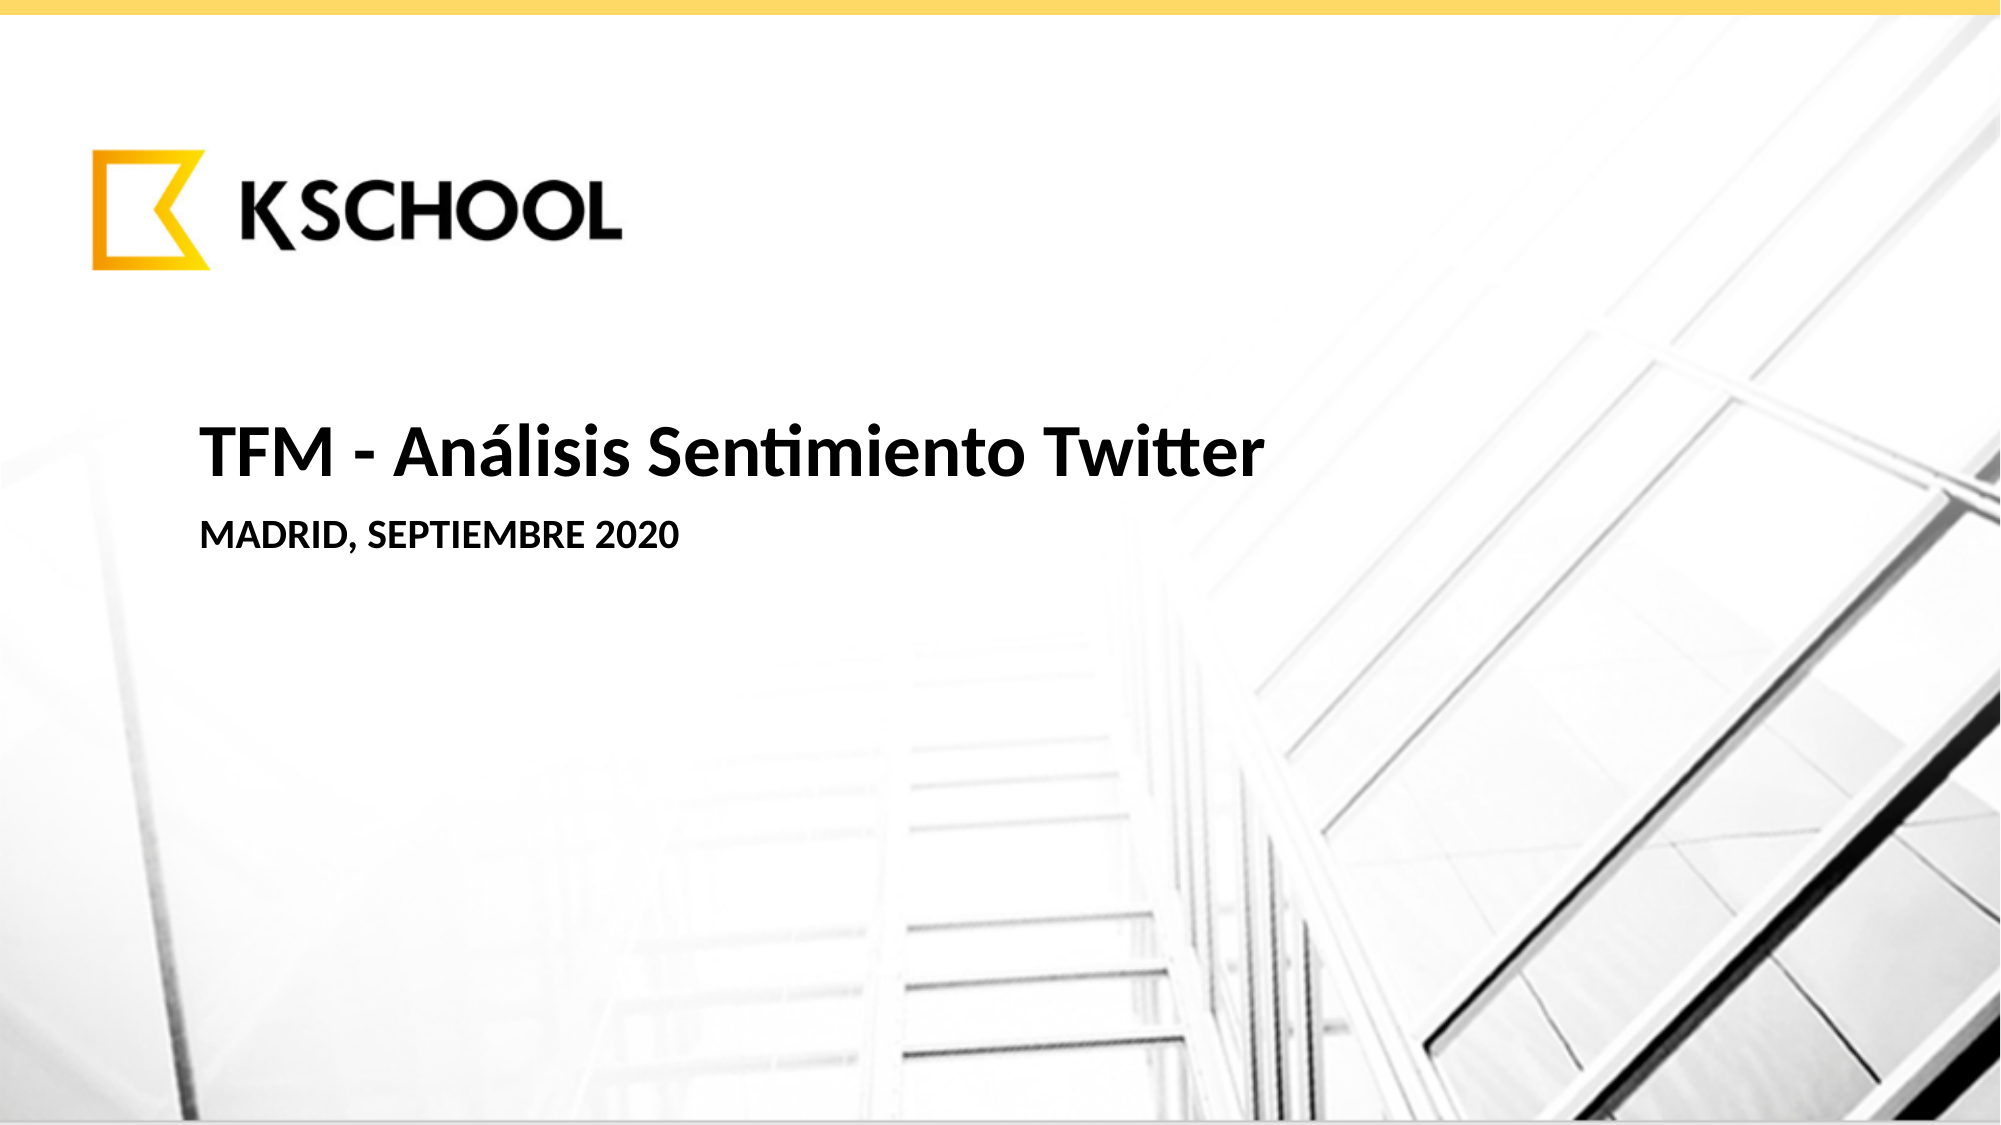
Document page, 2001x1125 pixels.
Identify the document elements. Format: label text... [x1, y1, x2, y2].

text_box TFM - Análisis Sentimiento Twitter [184, 403, 1460, 533]
picture [0, 0, 2001, 1125]
text_box MADRID, SEPTIEMBRE 2020 [184, 533, 981, 603]
